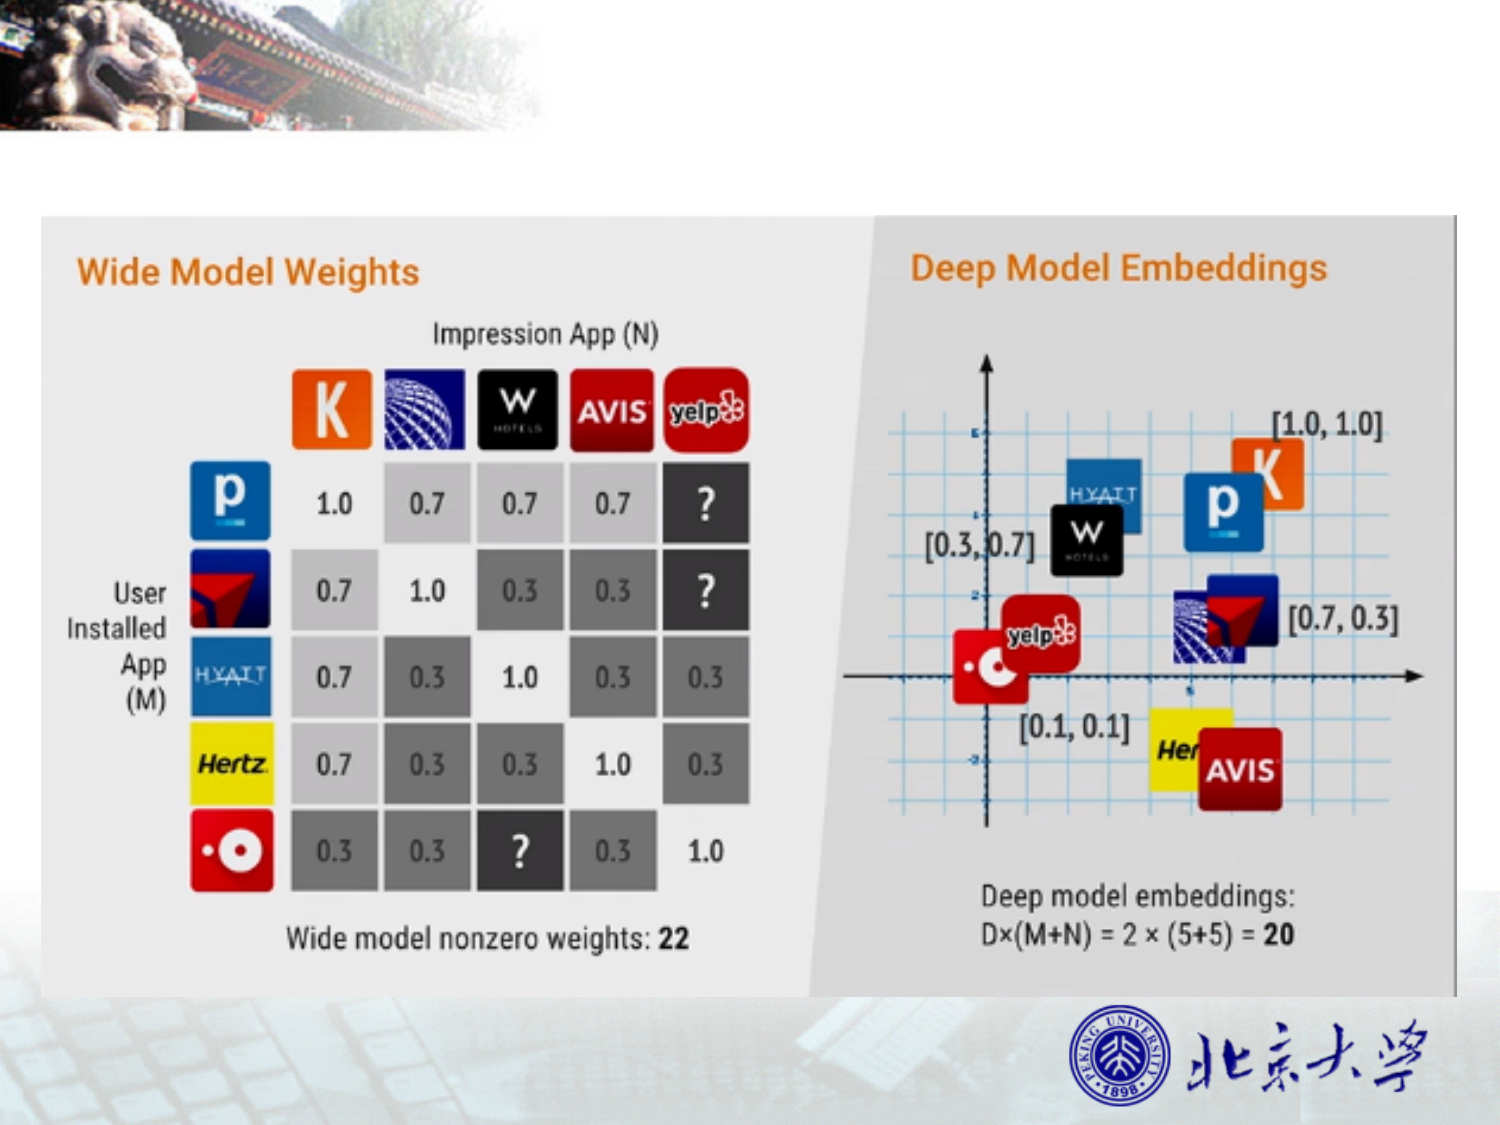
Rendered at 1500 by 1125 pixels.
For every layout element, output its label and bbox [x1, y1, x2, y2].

list [40, 215, 1457, 997]
picture [0, 0, 1500, 1125]
